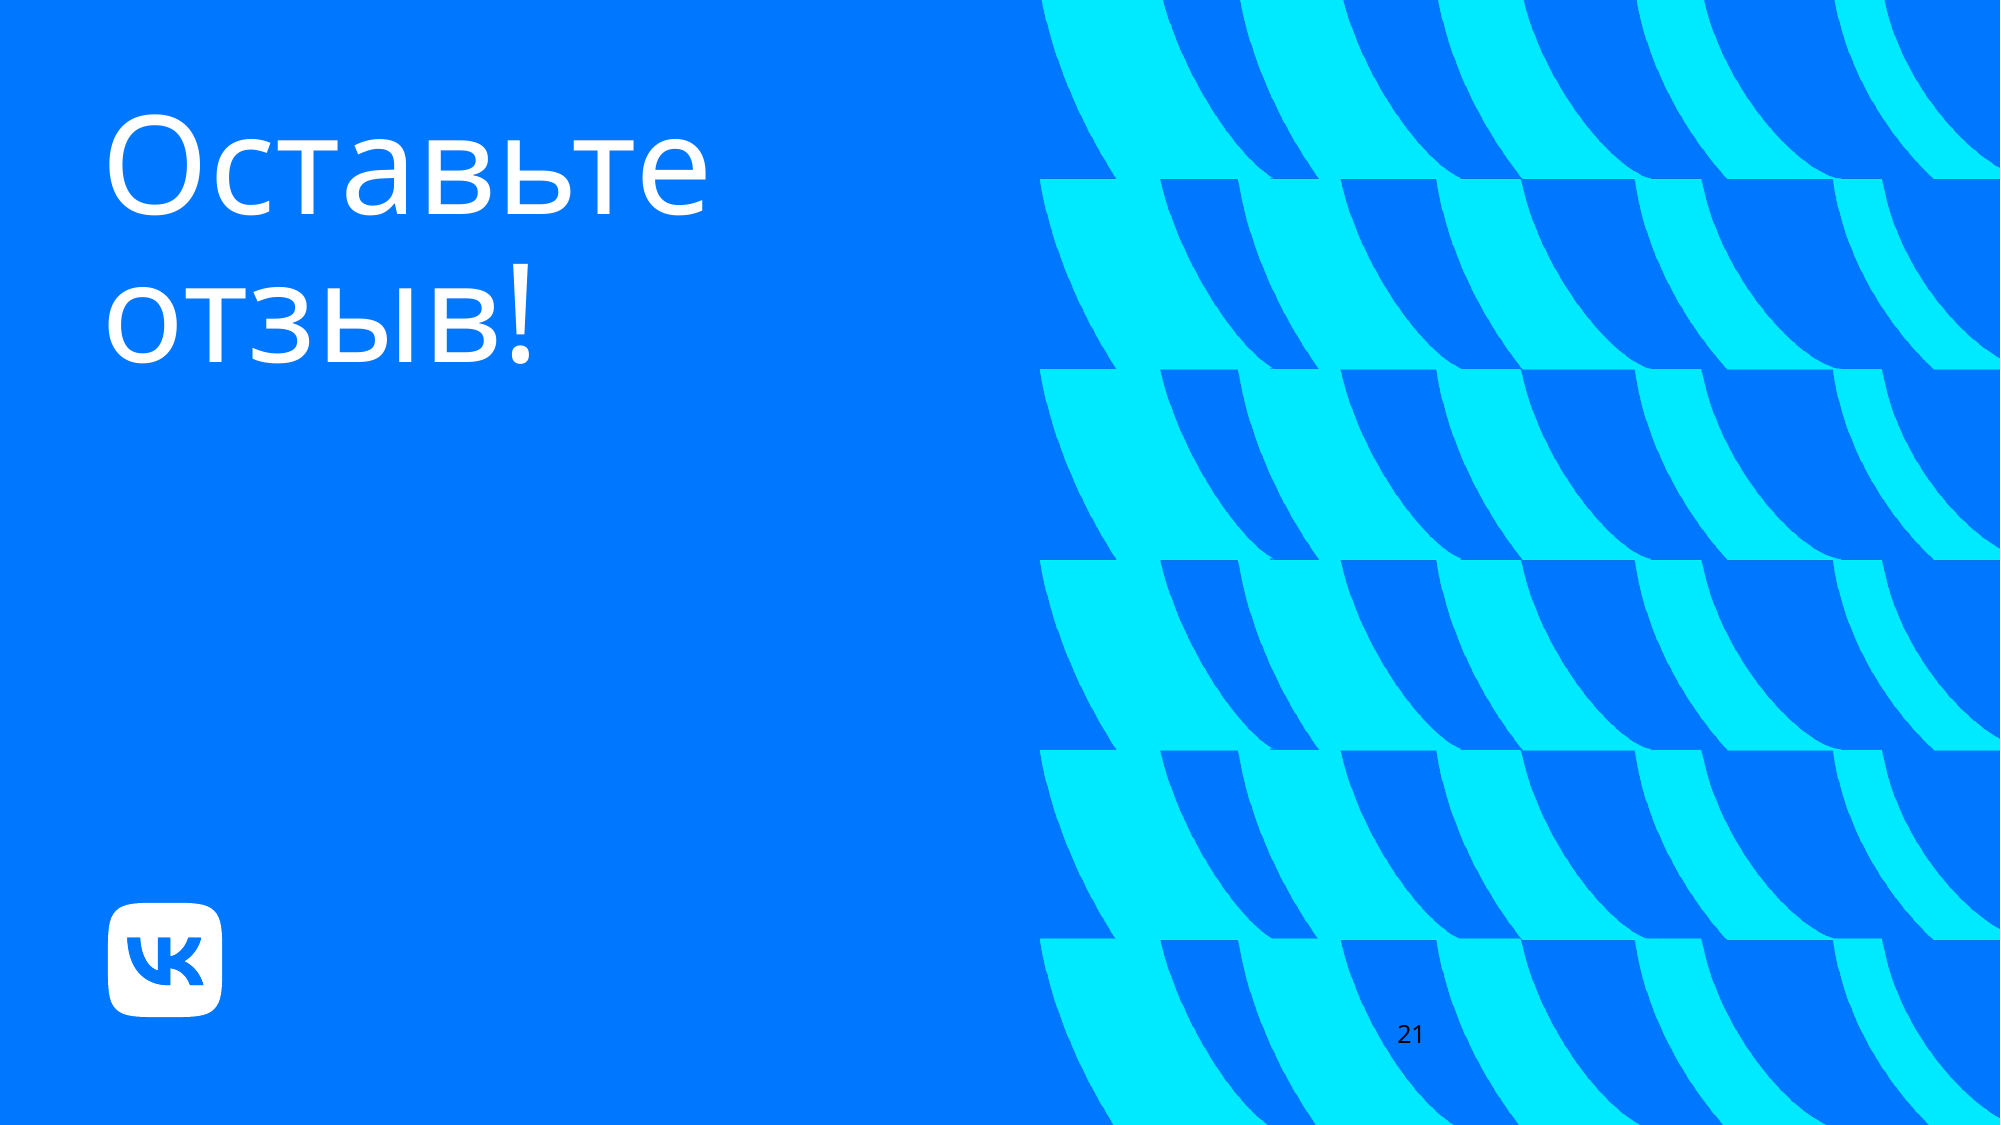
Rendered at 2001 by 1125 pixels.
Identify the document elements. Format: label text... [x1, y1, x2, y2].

title Оставьте отзыв! [101, 95, 1000, 546]
slide_number ‹#› [966, 701, 1434, 1125]
picture [1035, 0, 2000, 1125]
